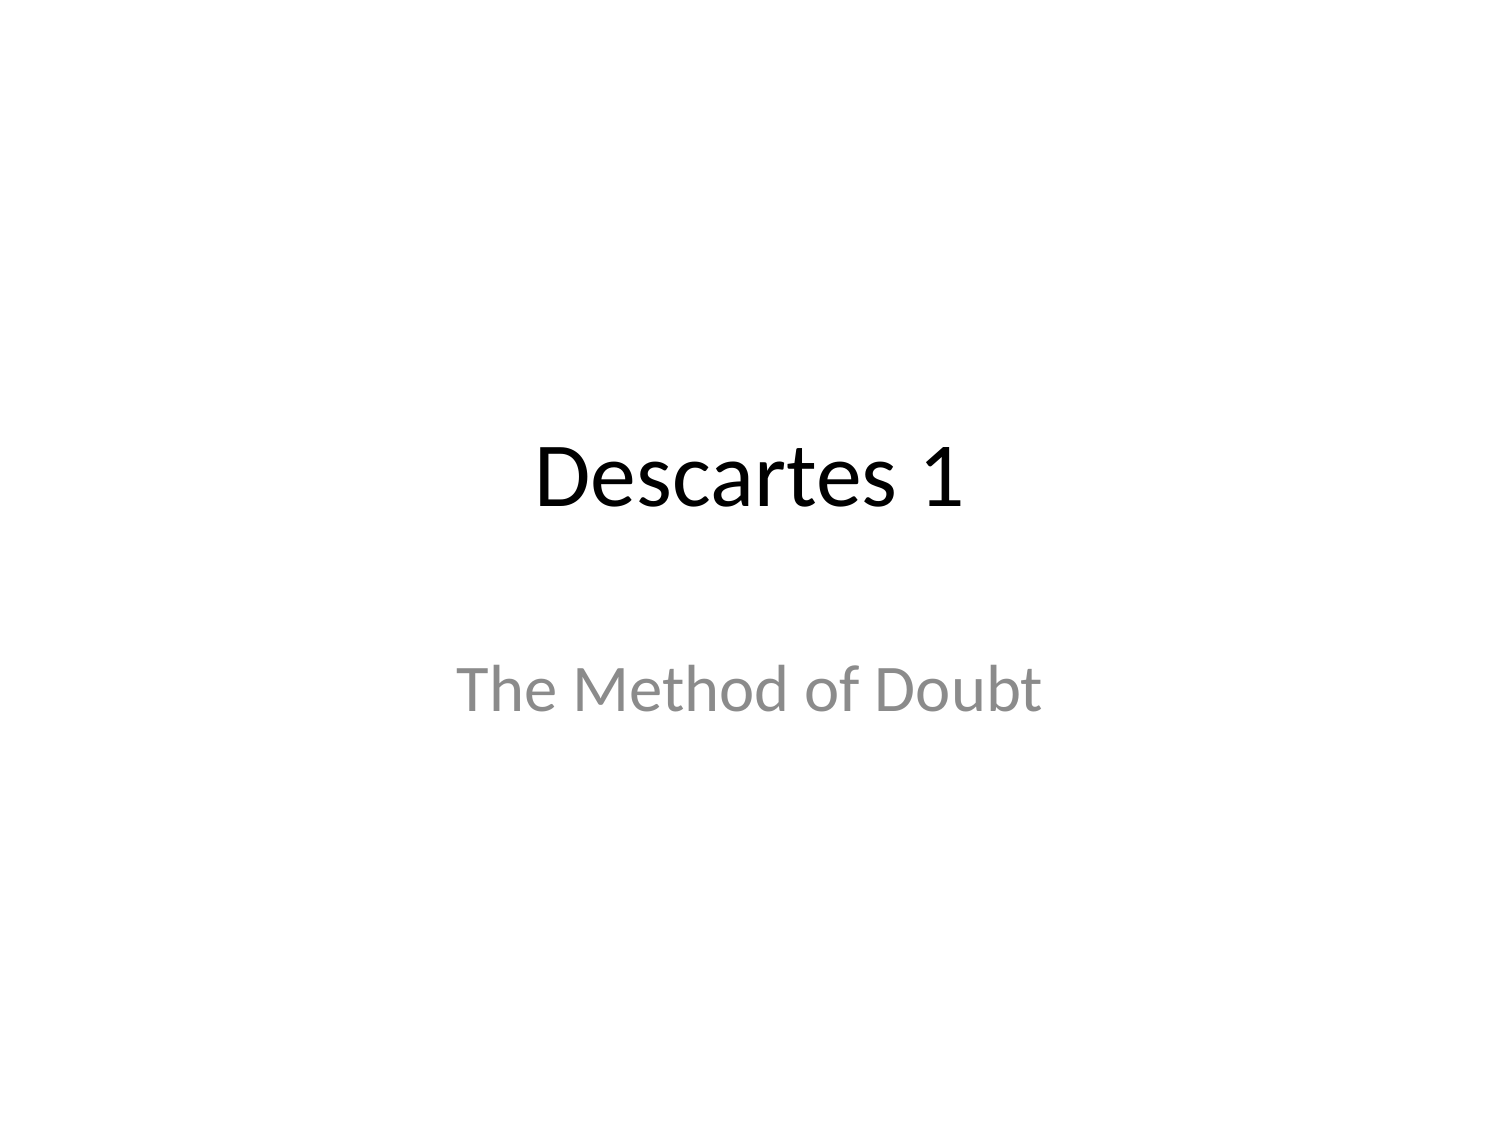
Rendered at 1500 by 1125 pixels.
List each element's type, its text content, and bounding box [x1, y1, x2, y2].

subtitle The Method of Doubt [225, 637, 1275, 925]
title Descartes 1 [112, 349, 1388, 591]
